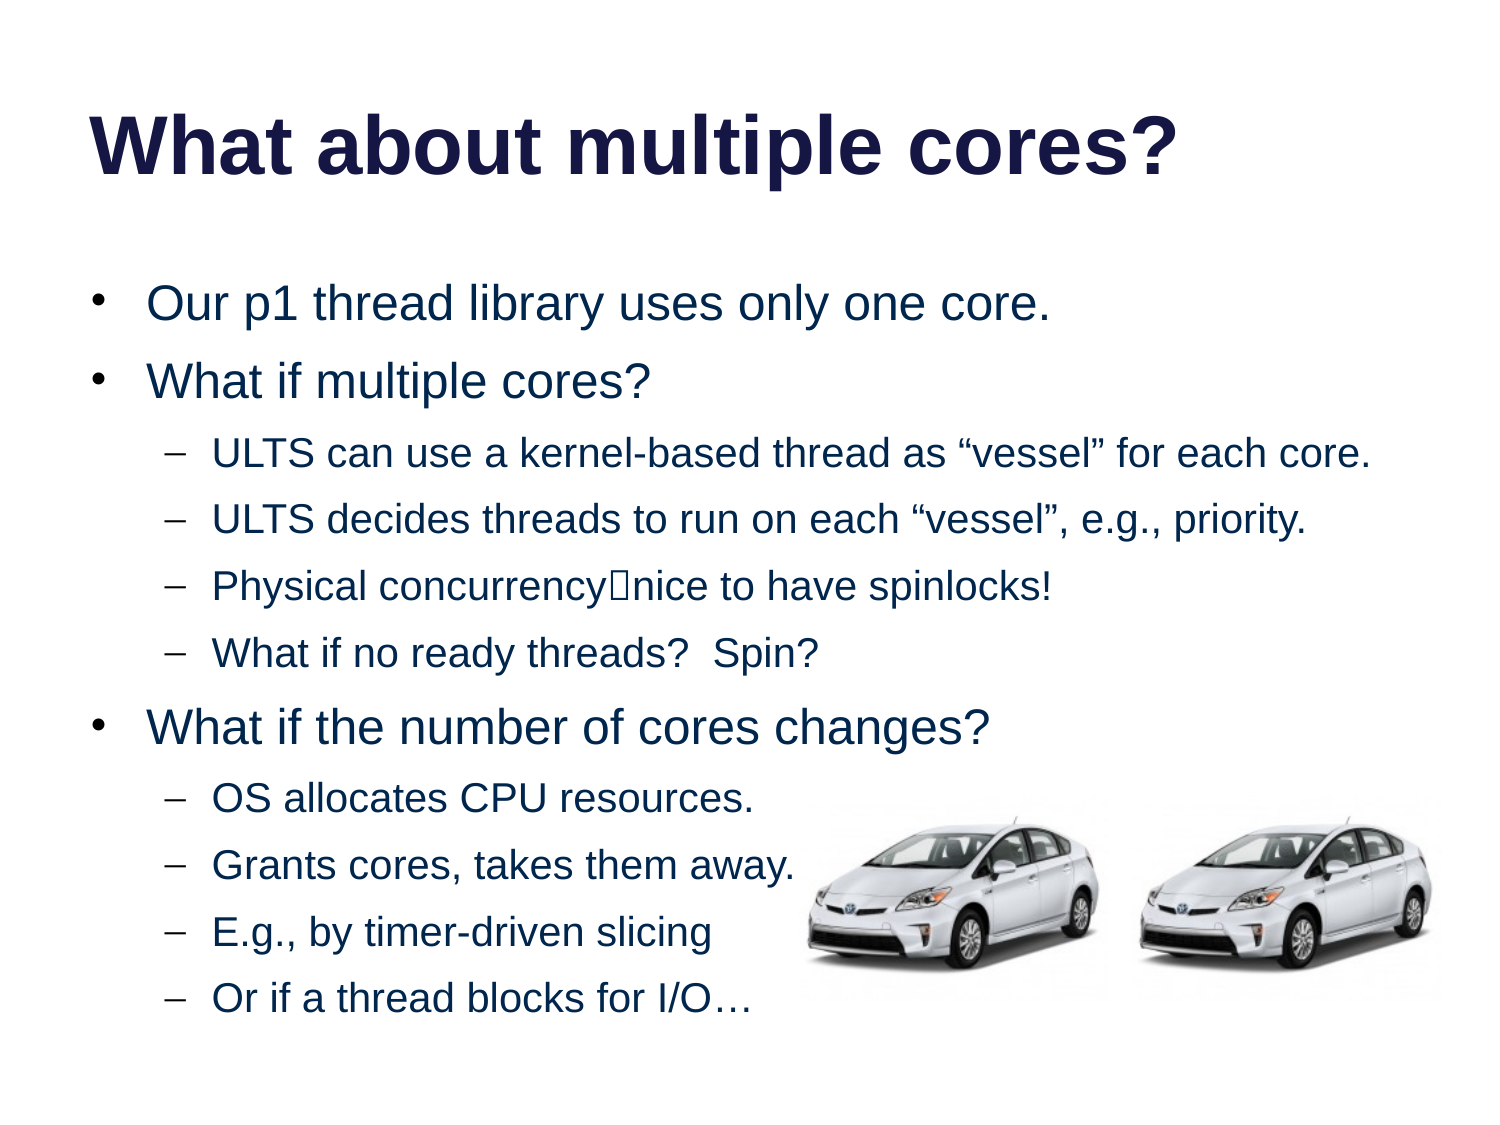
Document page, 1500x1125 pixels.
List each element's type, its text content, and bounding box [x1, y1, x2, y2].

list Our p1 thread library uses only one core. What if multiple cores? ULTS can use a kernel-based thread as “vessel” for each core. ULTS decides threads to run on each “vessel”, e.g., priority. Physical concurrencynice to have spinlocks! What if no ready threads? Spin? What if the number of cores changes? OS allocates CPU resources. Grants cores, takes them away. E.g., by timer-driven slicing Or if a thread blocks for I/O… [75, 262, 1425, 937]
picture [798, 795, 1110, 1002]
picture [1131, 795, 1442, 1002]
title What about multiple cores? [75, 0, 1425, 200]
